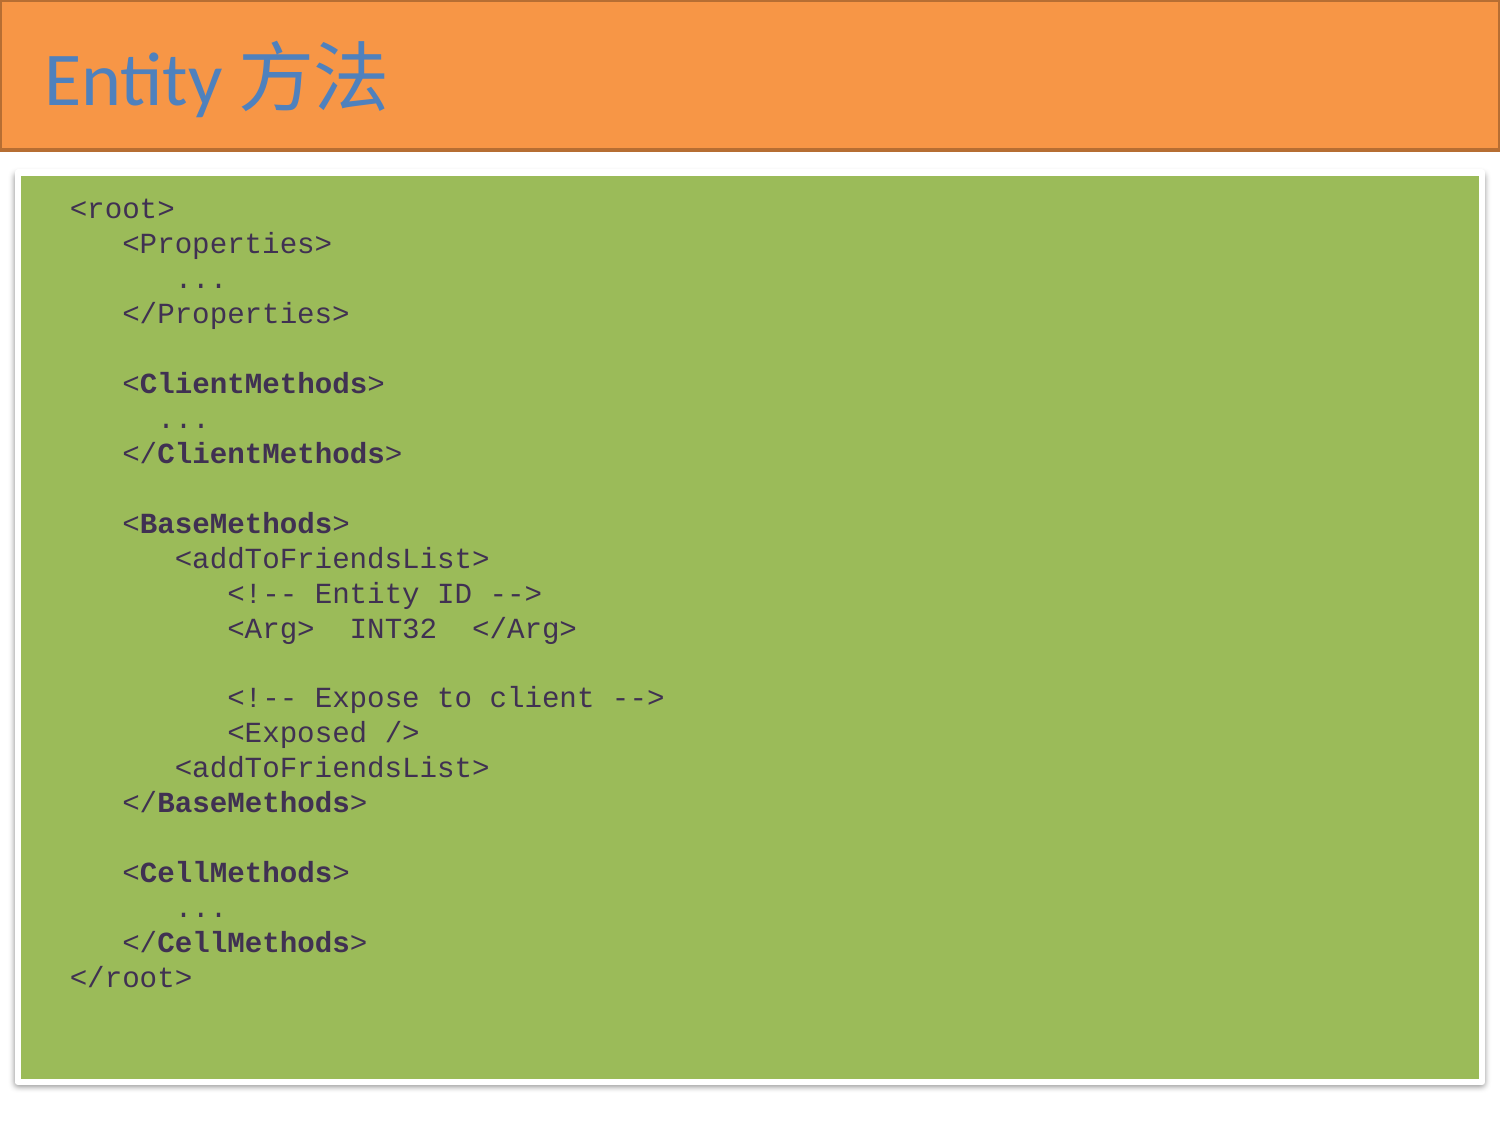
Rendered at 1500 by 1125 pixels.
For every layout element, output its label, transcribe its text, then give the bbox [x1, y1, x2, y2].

text_box <root> <Properties> ... </Properties> <ClientMethods> ... </ClientMethods> <BaseMethods> <addToFriendsList> <!-- Entity ID --> <Arg> INT32 </Arg> <!-- Expose to client --> <Exposed /> <addToFriendsList> </BaseMethods> <CellMethods> ... </CellMethods> </root> [54, 182, 1402, 1036]
text_box [0, 0, 1500, 152]
text_box [15, 169, 1485, 1085]
title Entity方法 [29, 21, 1483, 129]
